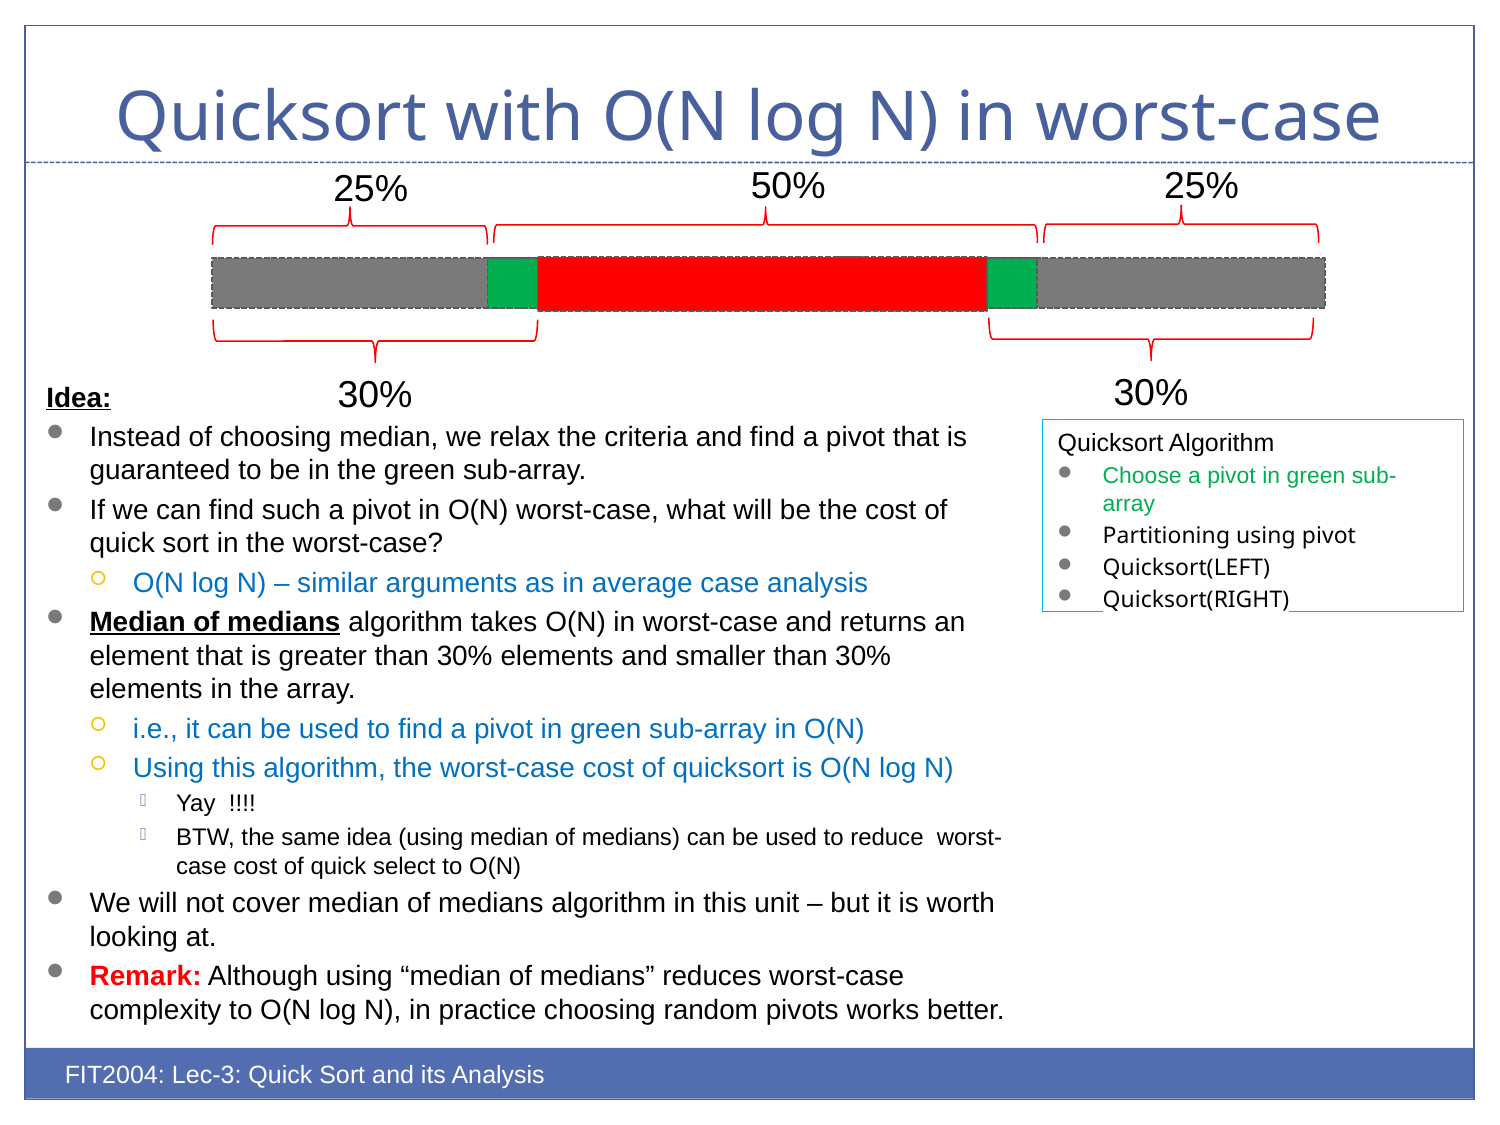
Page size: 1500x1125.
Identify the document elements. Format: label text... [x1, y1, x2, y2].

text_box Quicksort Algorithm Choose a pivot in green sub-array Partitioning using pivot Quicksort(LEFT) Quicksort(RIGHT) [1042, 419, 1464, 612]
text_box [1038, 257, 1326, 309]
text_box 25% [1149, 153, 1254, 214]
title Quicksort with O(N log N) in worst-case [49, 37, 1450, 162]
text_box [1042, 214, 1320, 243]
text_box [487, 257, 537, 309]
text_box [211, 217, 489, 245]
text_box 30% [1098, 360, 1204, 419]
list Idea: Instead of choosing median, we relax the criteria and find a pivot that is guaranteed to be in the green sub-array. If we can find such a pivot in O(N) worst-case, what will be the cost of quick sort in the worst-case? O(N log N) – similar arguments as in average case analysis Median of medians algorithm takes O(N) in worst-case and returns an element that is greater than 30% elements and smaller than 30% elements in the array. i.e., it can be used to find a pivot in green sub-array in O(N) Using this algorithm, the worst-case cost of quicksort is O(N log N) Yay !!!! BTW, the same idea (using median of medians) can be used to reduce worst-case cost of quick select to O(N) We will not cover median of medians algorithm in this unit – but it is worth looking at. Remark: Although using “median of medians” reduces worst-case complexity to O(N log N), in practice choosing random pivots works better. [31, 371, 1026, 1071]
text_box [492, 214, 1039, 244]
text_box [988, 317, 1315, 360]
text_box [212, 319, 539, 362]
text_box [988, 257, 1038, 309]
text_box 25% [318, 156, 424, 217]
text_box [537, 256, 988, 312]
text_box [211, 257, 487, 309]
text_box 50% [736, 153, 841, 214]
footer FIT2004: Lec-3: Quick Sort and its Analysis [50, 1071, 800, 1112]
text_box 30% [322, 362, 428, 423]
